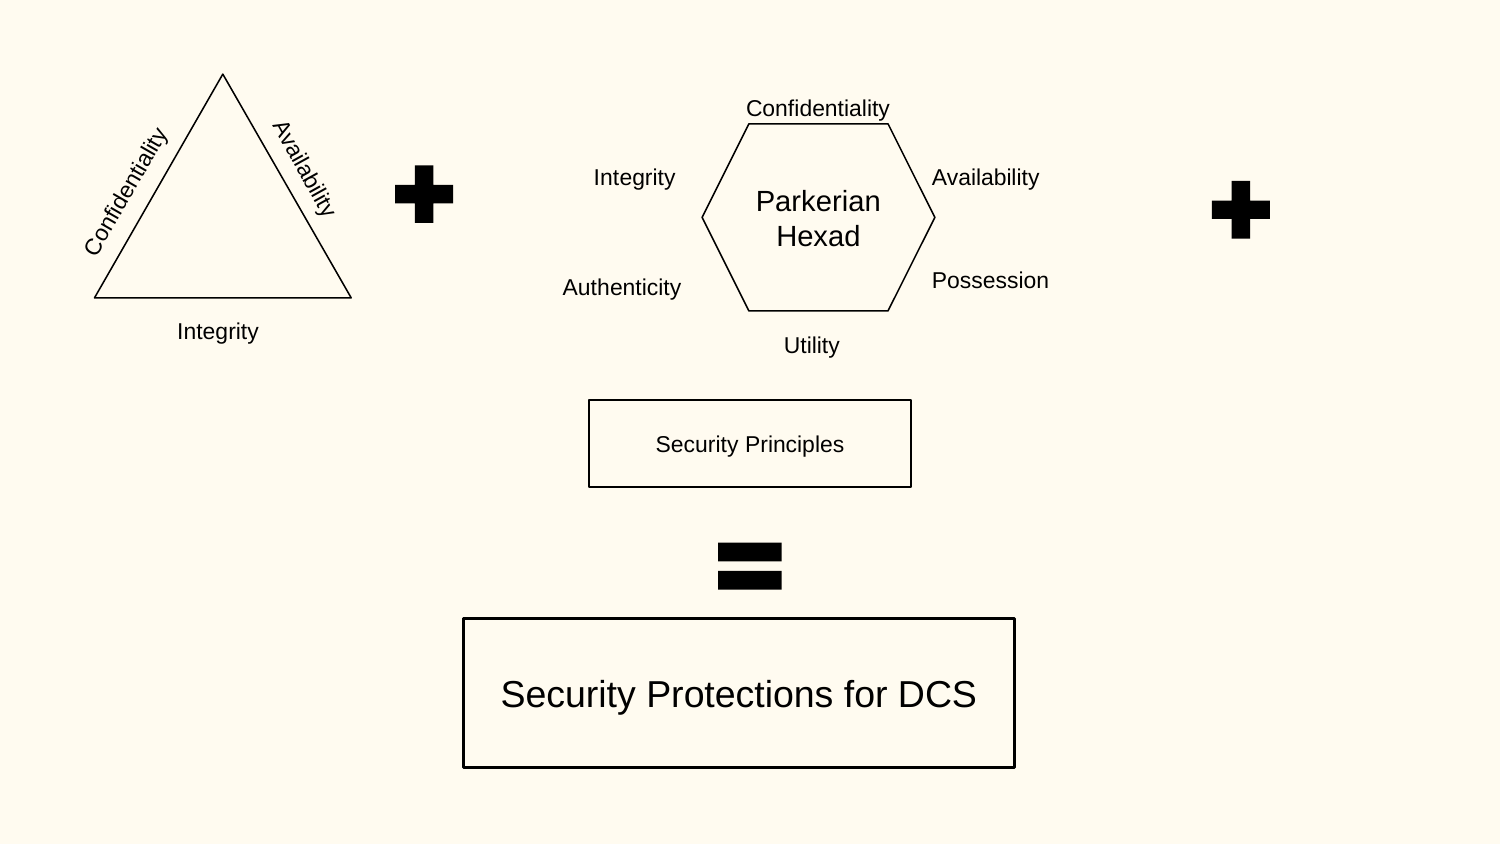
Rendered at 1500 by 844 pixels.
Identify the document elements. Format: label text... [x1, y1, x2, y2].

text_box [1211, 180, 1270, 239]
text_box Security Principles [589, 400, 911, 488]
text_box [395, 165, 454, 223]
text_box Security Protections for DCS [463, 618, 1015, 768]
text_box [51, 73, 380, 346]
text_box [547, 73, 1092, 346]
text_box [718, 542, 782, 562]
text_box [718, 570, 782, 590]
